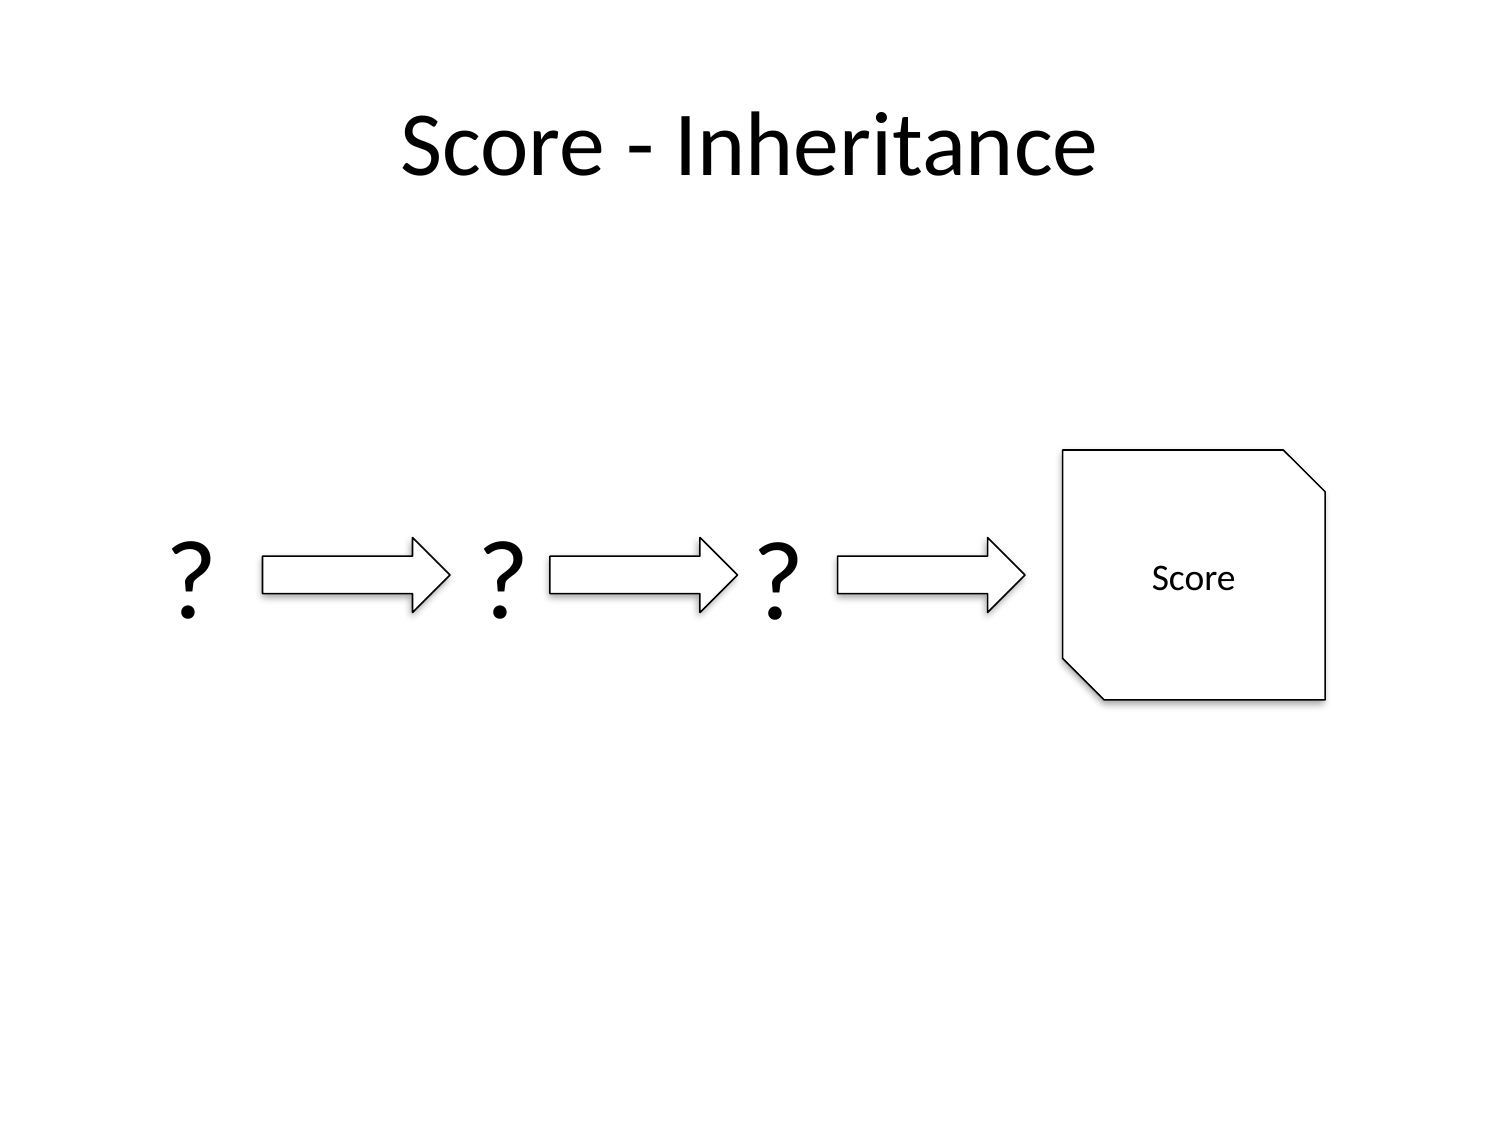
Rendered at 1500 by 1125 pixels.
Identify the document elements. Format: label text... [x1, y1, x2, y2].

text_box [549, 536, 737, 614]
text_box ? [737, 499, 820, 650]
text_box [836, 536, 1026, 614]
text_box [261, 536, 451, 614]
text_box Score [1061, 449, 1326, 701]
text_box ? [150, 498, 233, 649]
title Score - Inheritance [75, 45, 1425, 233]
text_box ? [462, 498, 545, 649]
